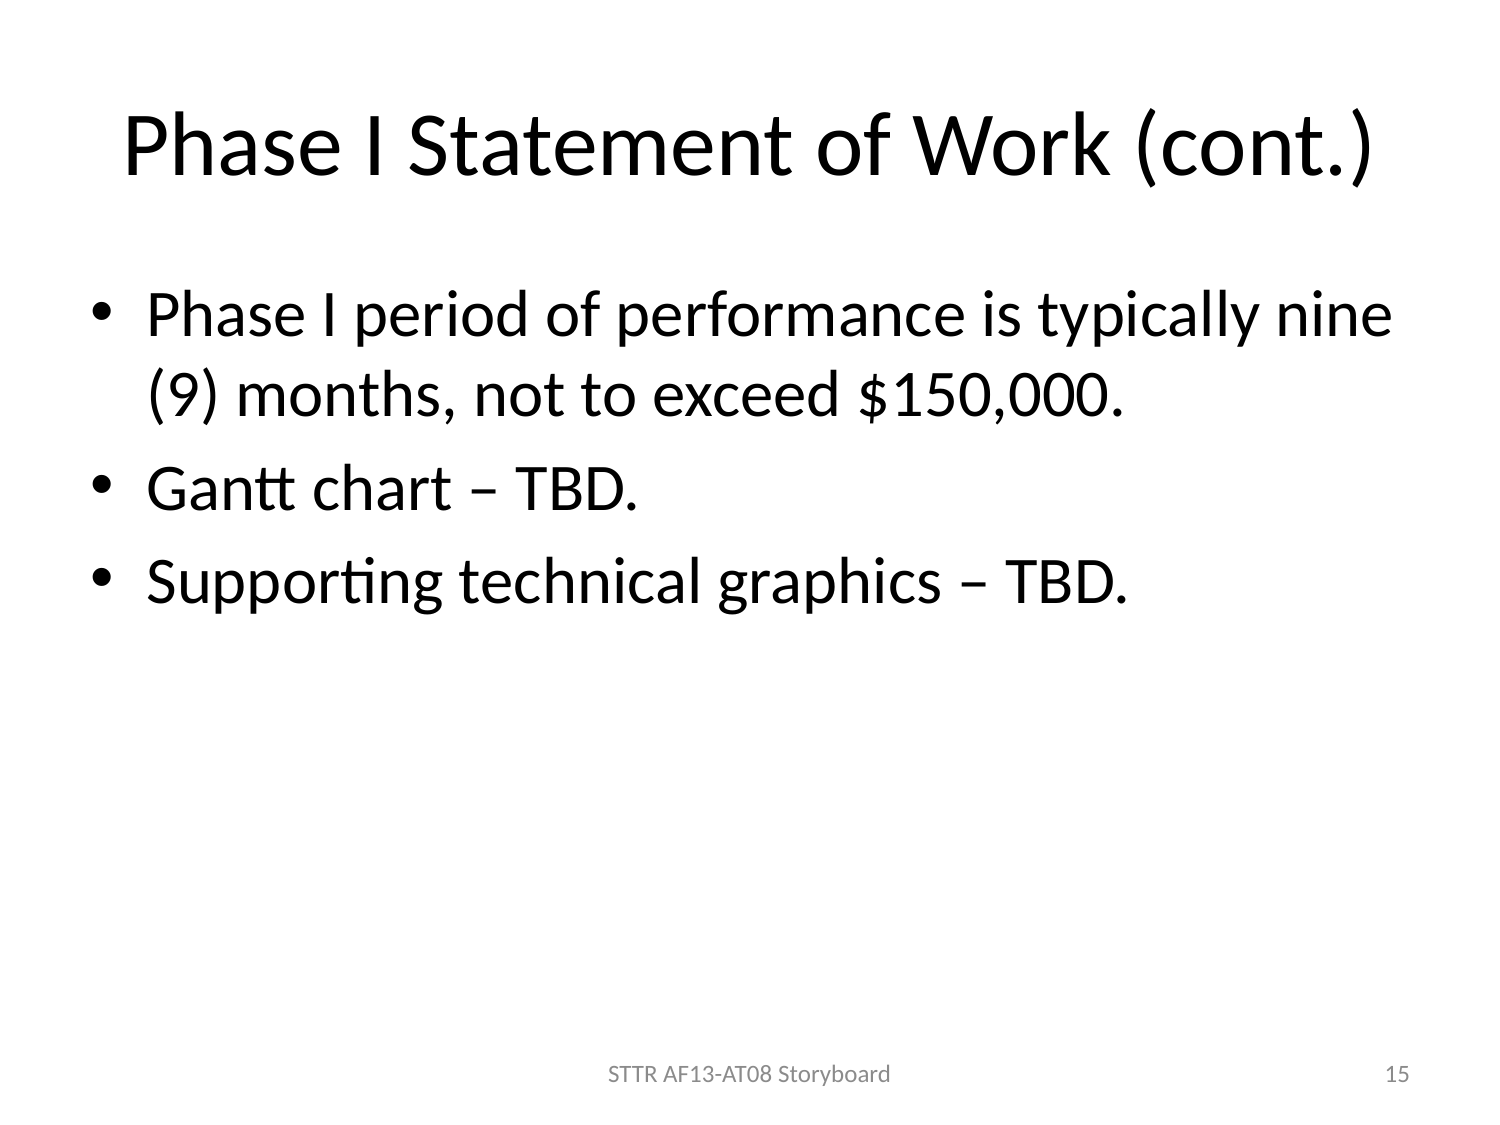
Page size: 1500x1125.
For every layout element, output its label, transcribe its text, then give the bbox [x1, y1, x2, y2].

list Phase I period of performance is typically nine (9) months, not to exceed $150,000. Gantt chart – TBD. Supporting technical graphics – TBD. [75, 262, 1425, 1005]
slide_number 15 [1074, 1042, 1425, 1103]
footer STTR AF13-AT08 Storyboard [512, 1042, 988, 1103]
title Phase I Statement of Work (cont.) [75, 45, 1425, 233]
